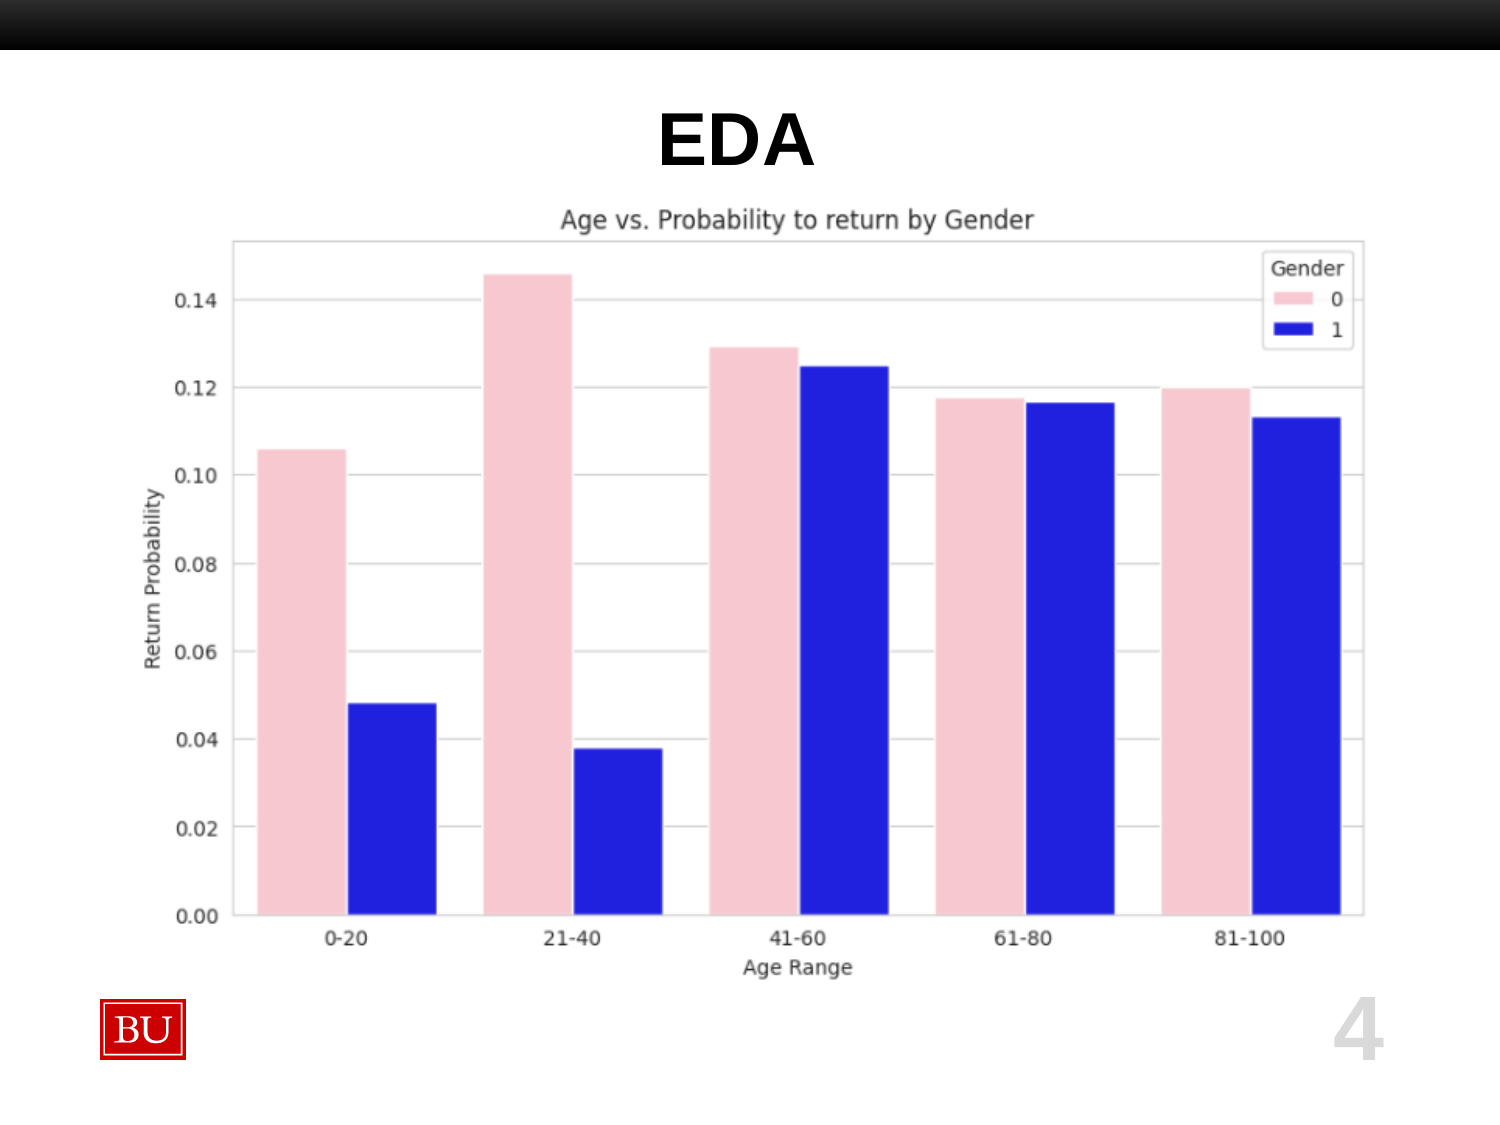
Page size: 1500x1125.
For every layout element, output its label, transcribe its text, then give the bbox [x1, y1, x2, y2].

slide_number ‹#› [1162, 968, 1400, 1081]
picture [84, 188, 1374, 983]
title EDA [642, 75, 858, 146]
text_box [212, 146, 1077, 186]
picture [100, 999, 190, 1060]
